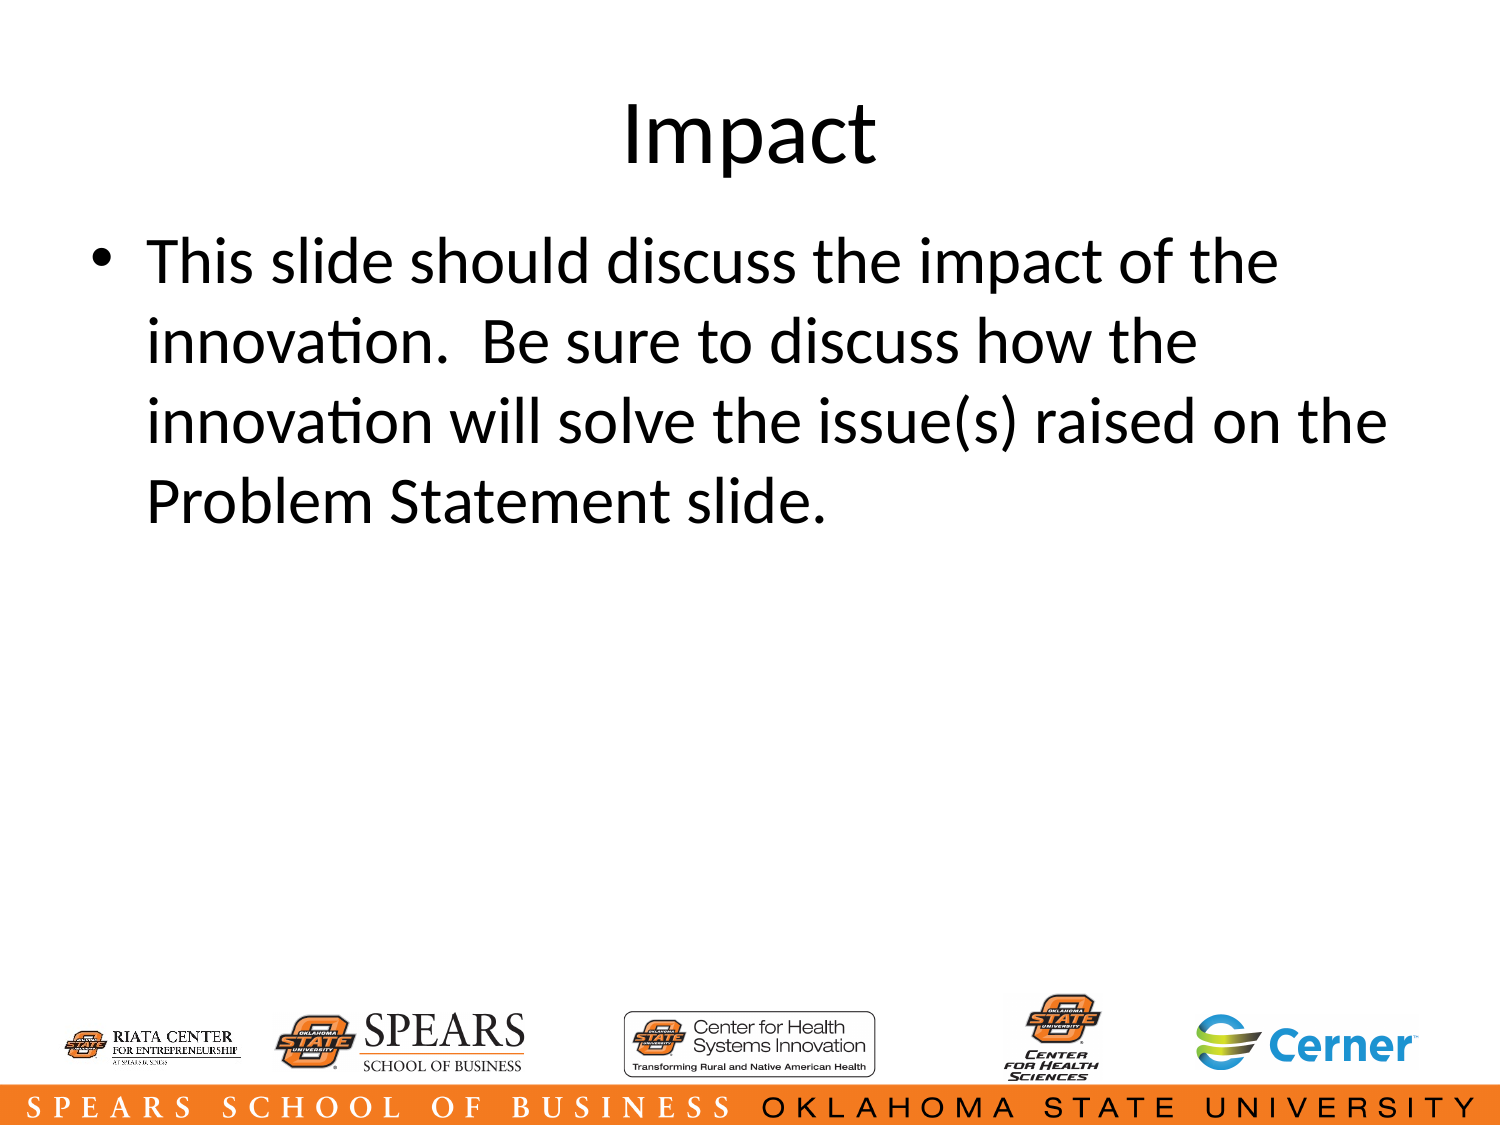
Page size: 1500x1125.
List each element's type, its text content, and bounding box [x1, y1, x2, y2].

title Impact [75, 45, 1425, 209]
picture [51, 1002, 248, 1081]
list This slide should discuss the impact of the innovation. Be sure to discuss how the innovation will solve the issue(s) raised on the Problem Statement slide. [75, 209, 1425, 994]
picture [0, 1083, 1500, 1125]
